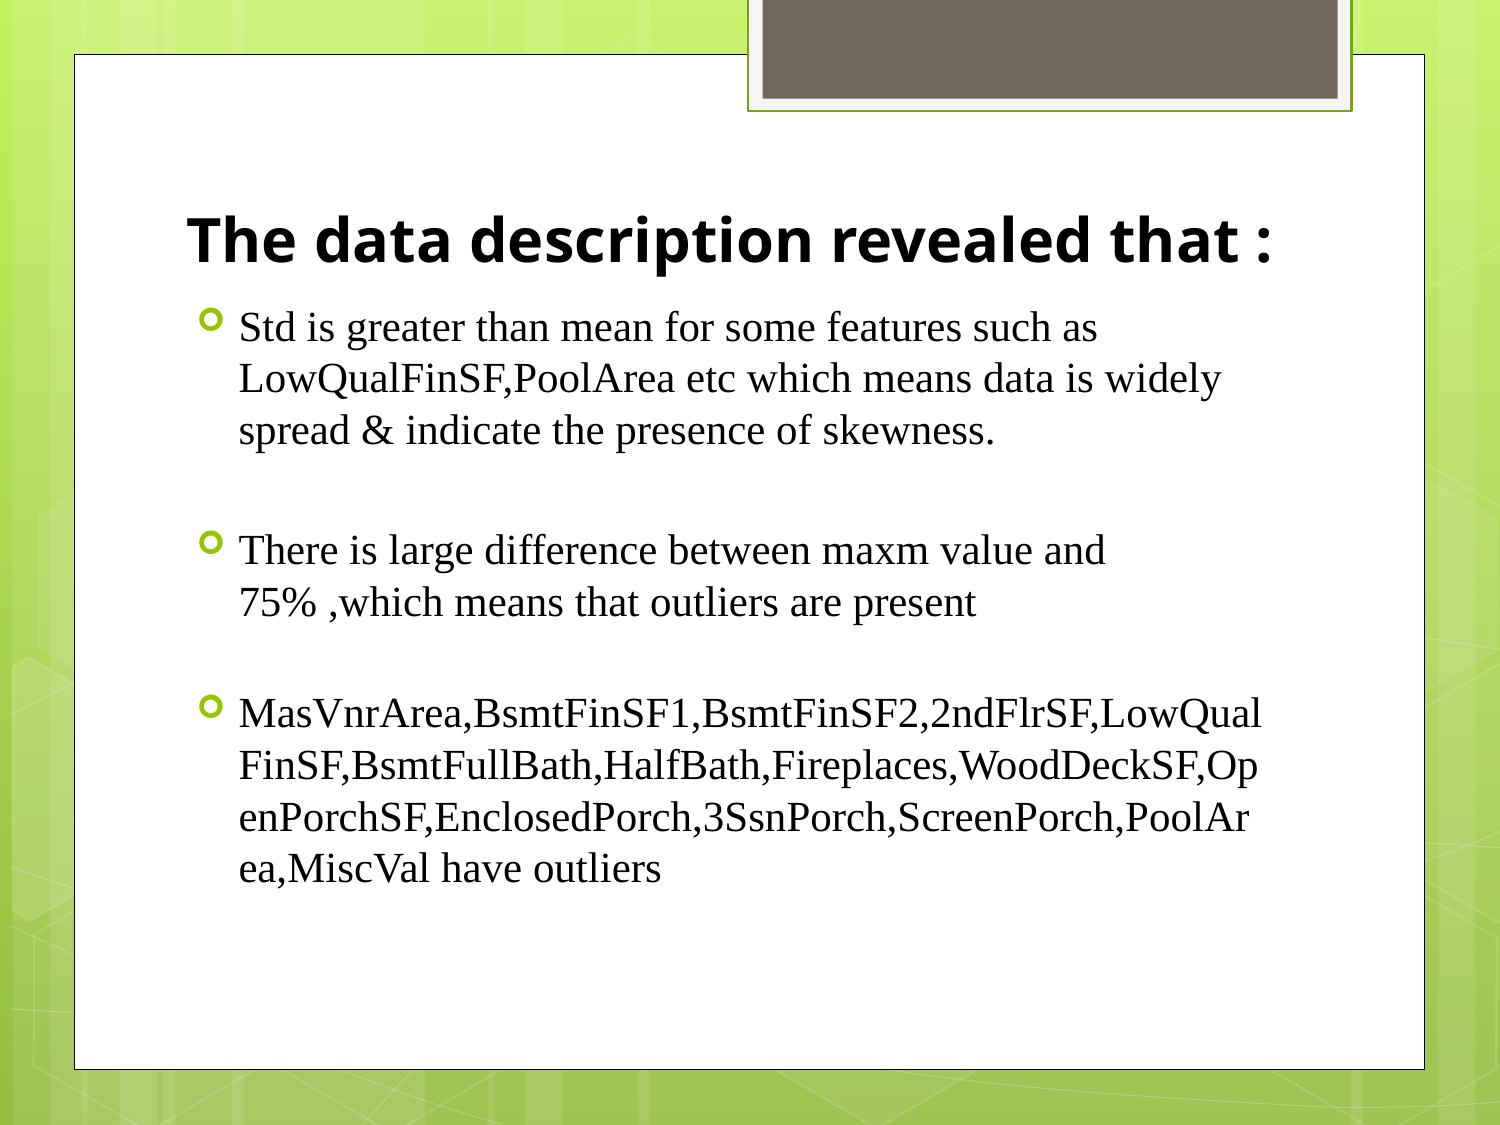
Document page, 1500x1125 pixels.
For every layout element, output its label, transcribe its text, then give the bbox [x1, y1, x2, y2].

title The data description revealed that : [171, 168, 1324, 357]
list Std is greater than mean for some features such as LowQualFinSF,PoolArea etc which means data is widely spread & indicate the presence of skewness. There is large difference between maxm value and 75% ,which means that outliers are present MasVnrArea,BsmtFinSF1,BsmtFinSF2,2ndFlrSF,LowQualFinSF,BsmtFullBath,HalfBath,Fireplaces,WoodDeckSF,OpenPorchSF,EnclosedPorch,3SsnPorch,ScreenPorch,PoolArea,MiscVal have outliers [171, 290, 1283, 957]
